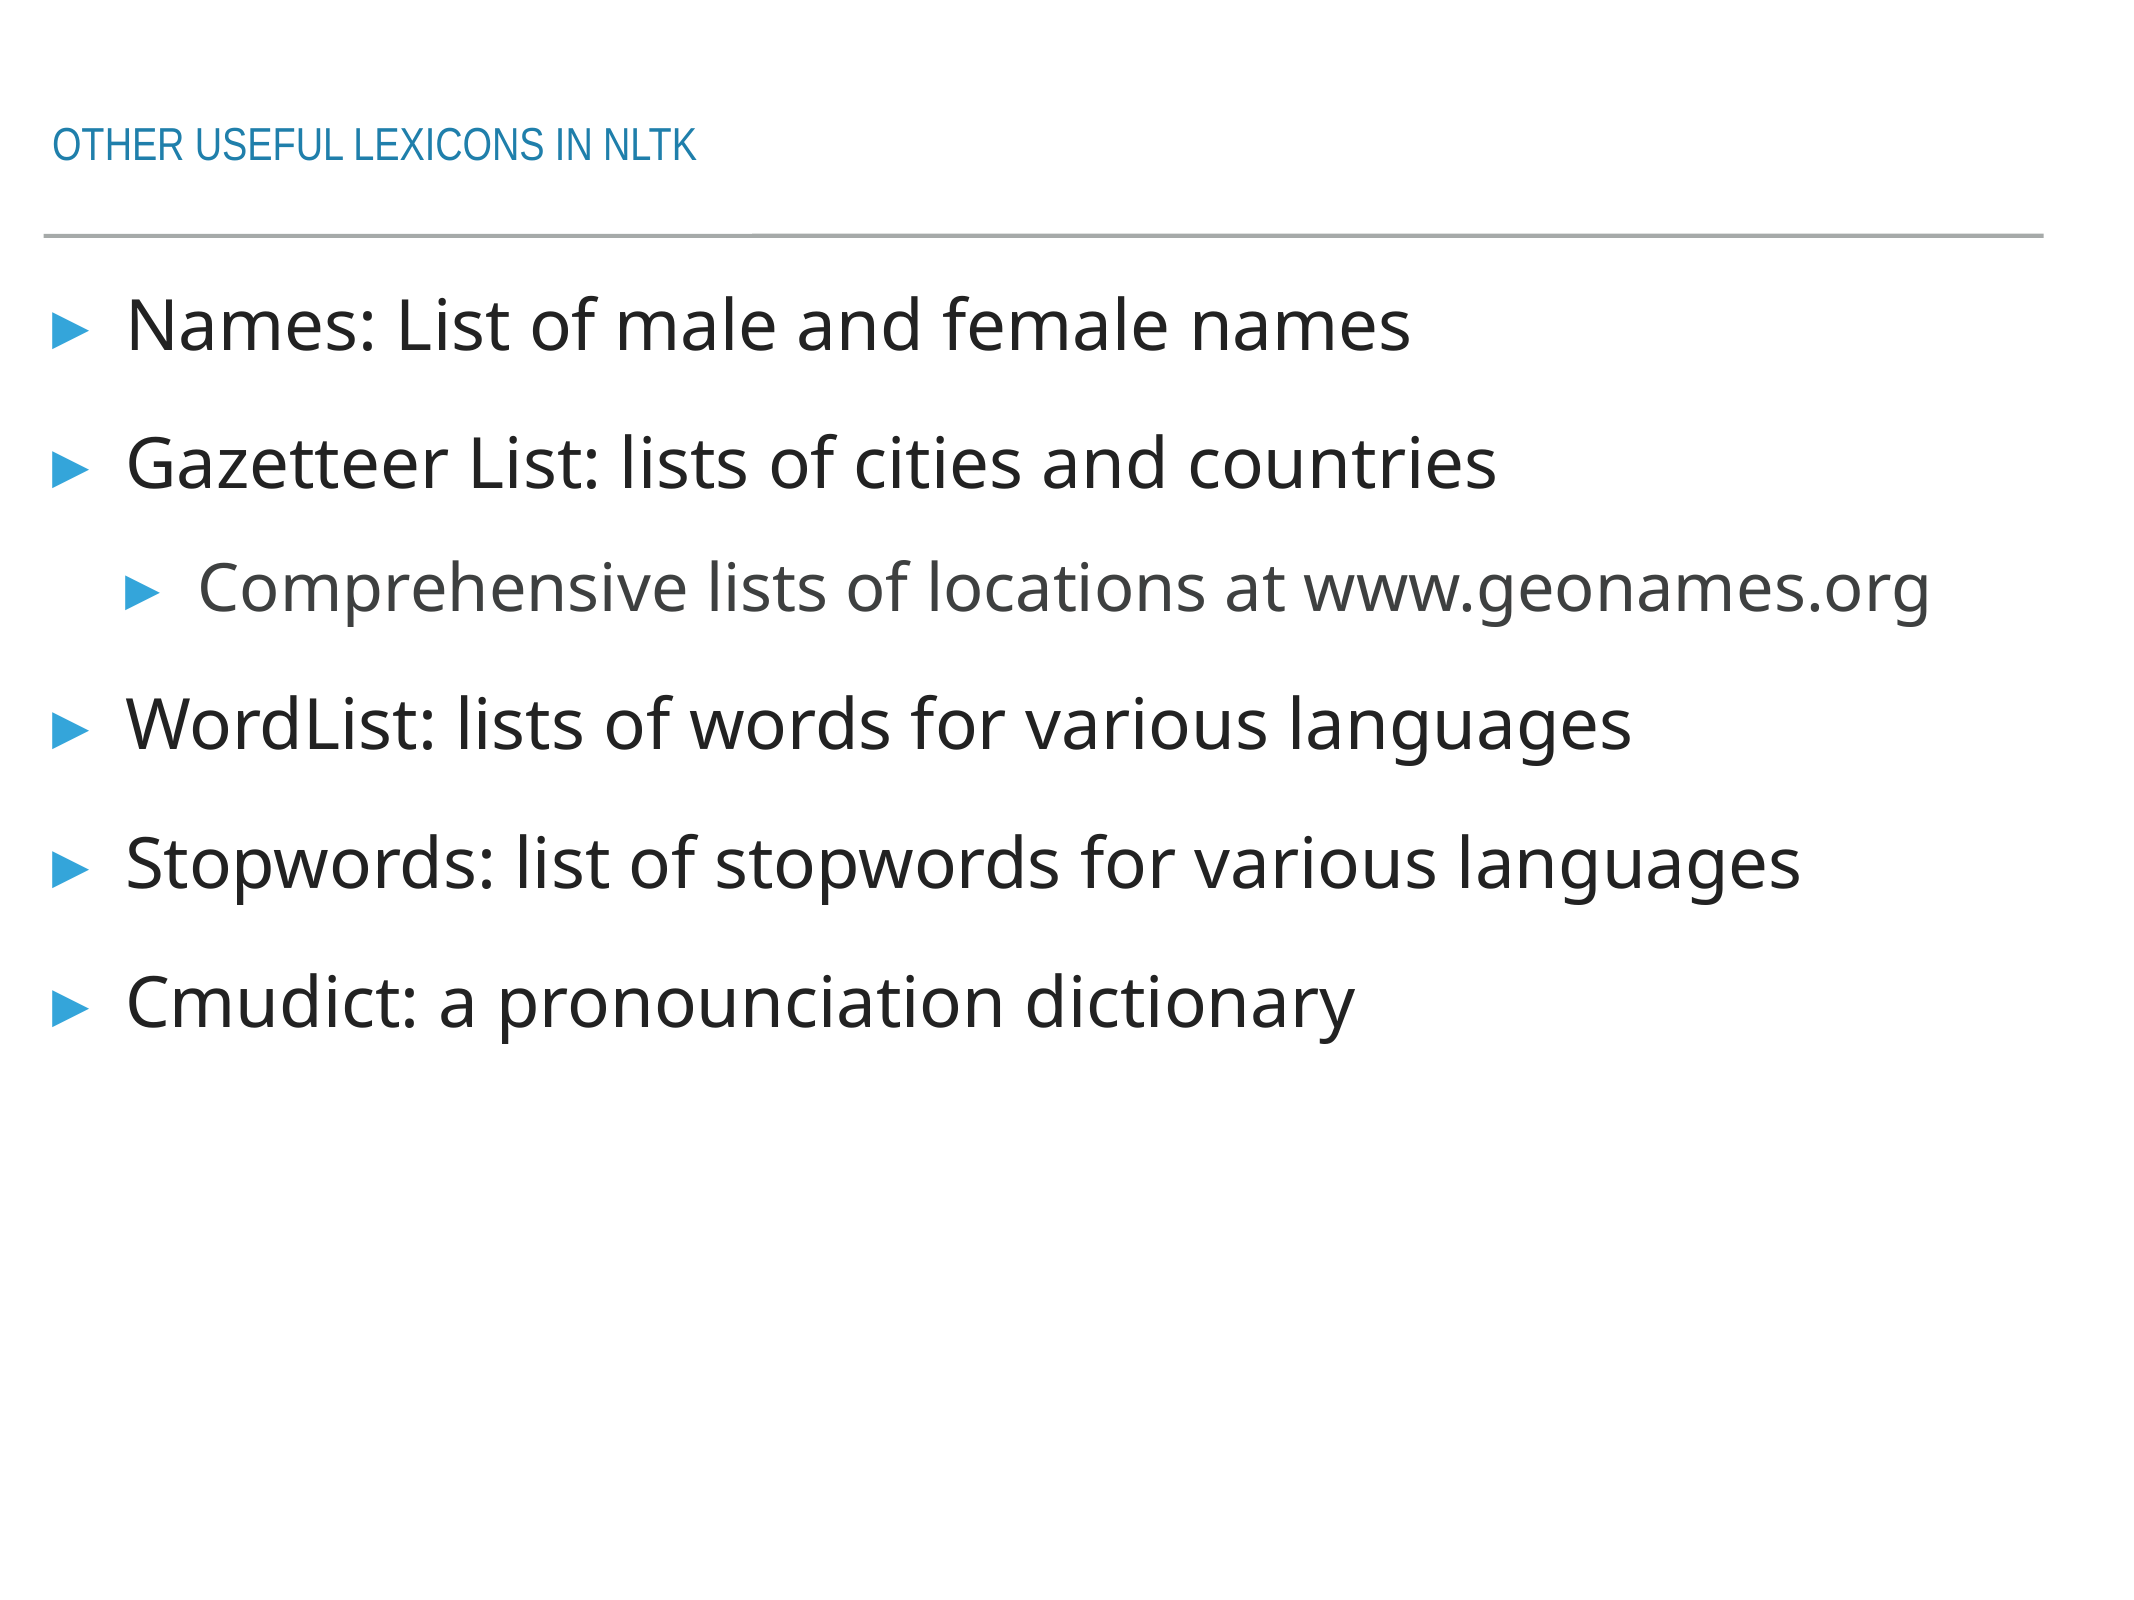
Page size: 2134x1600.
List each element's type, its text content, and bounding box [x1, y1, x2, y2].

title Other useful lexicons In NLTK [43, 116, 2045, 236]
list Names: List of male and female names Gazetteer List: lists of cities and countries Comprehensive lists of locations at www.geonames.org WordList: lists of words for various languages Stopwords: list of stopwords for various languages Cmudict: a pronounciation dictionary [43, 270, 2045, 1551]
